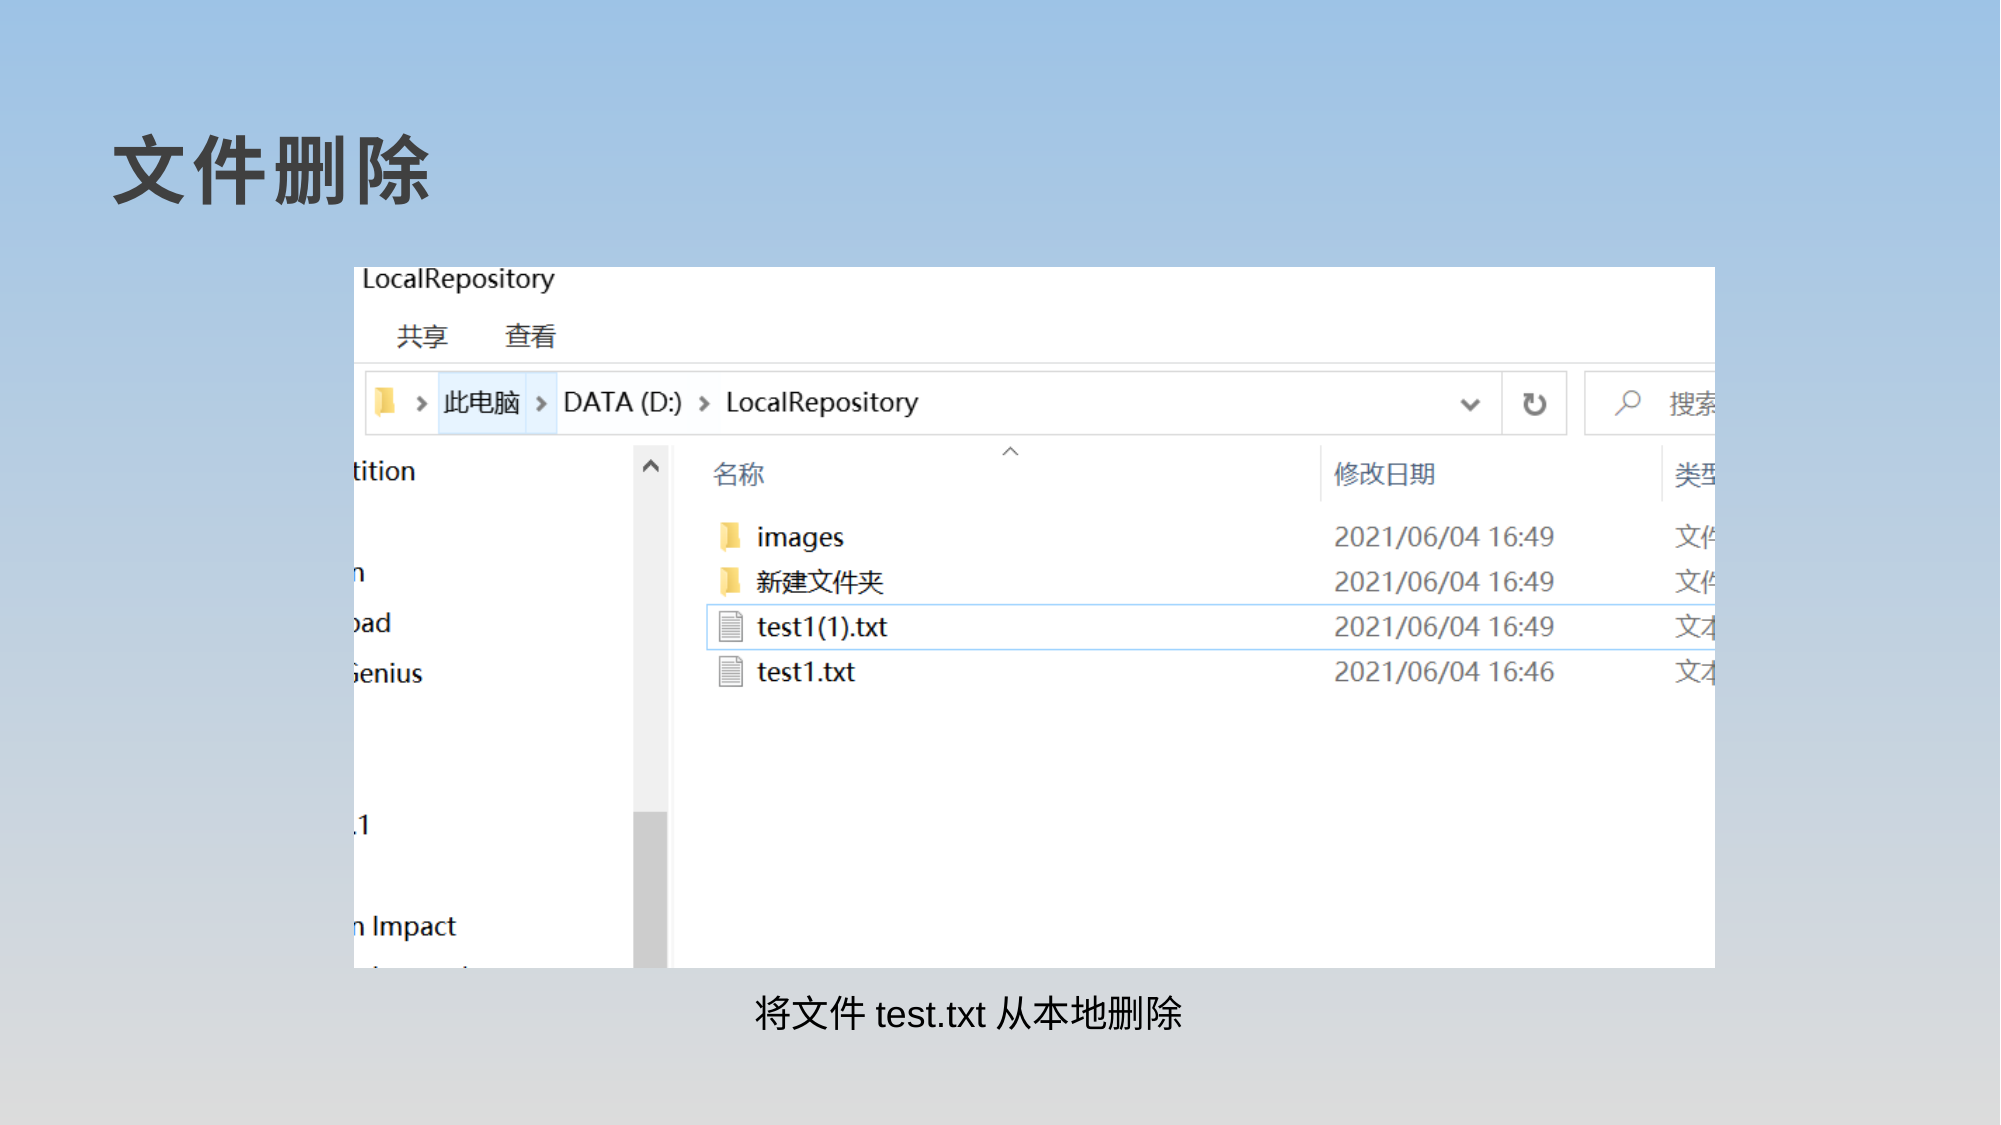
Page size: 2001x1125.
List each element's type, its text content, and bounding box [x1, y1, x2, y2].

text_box 文件删除 [99, 77, 1901, 283]
picture [354, 267, 1715, 968]
text_box 将文件test.txt从本地删除 [739, 982, 1381, 1043]
